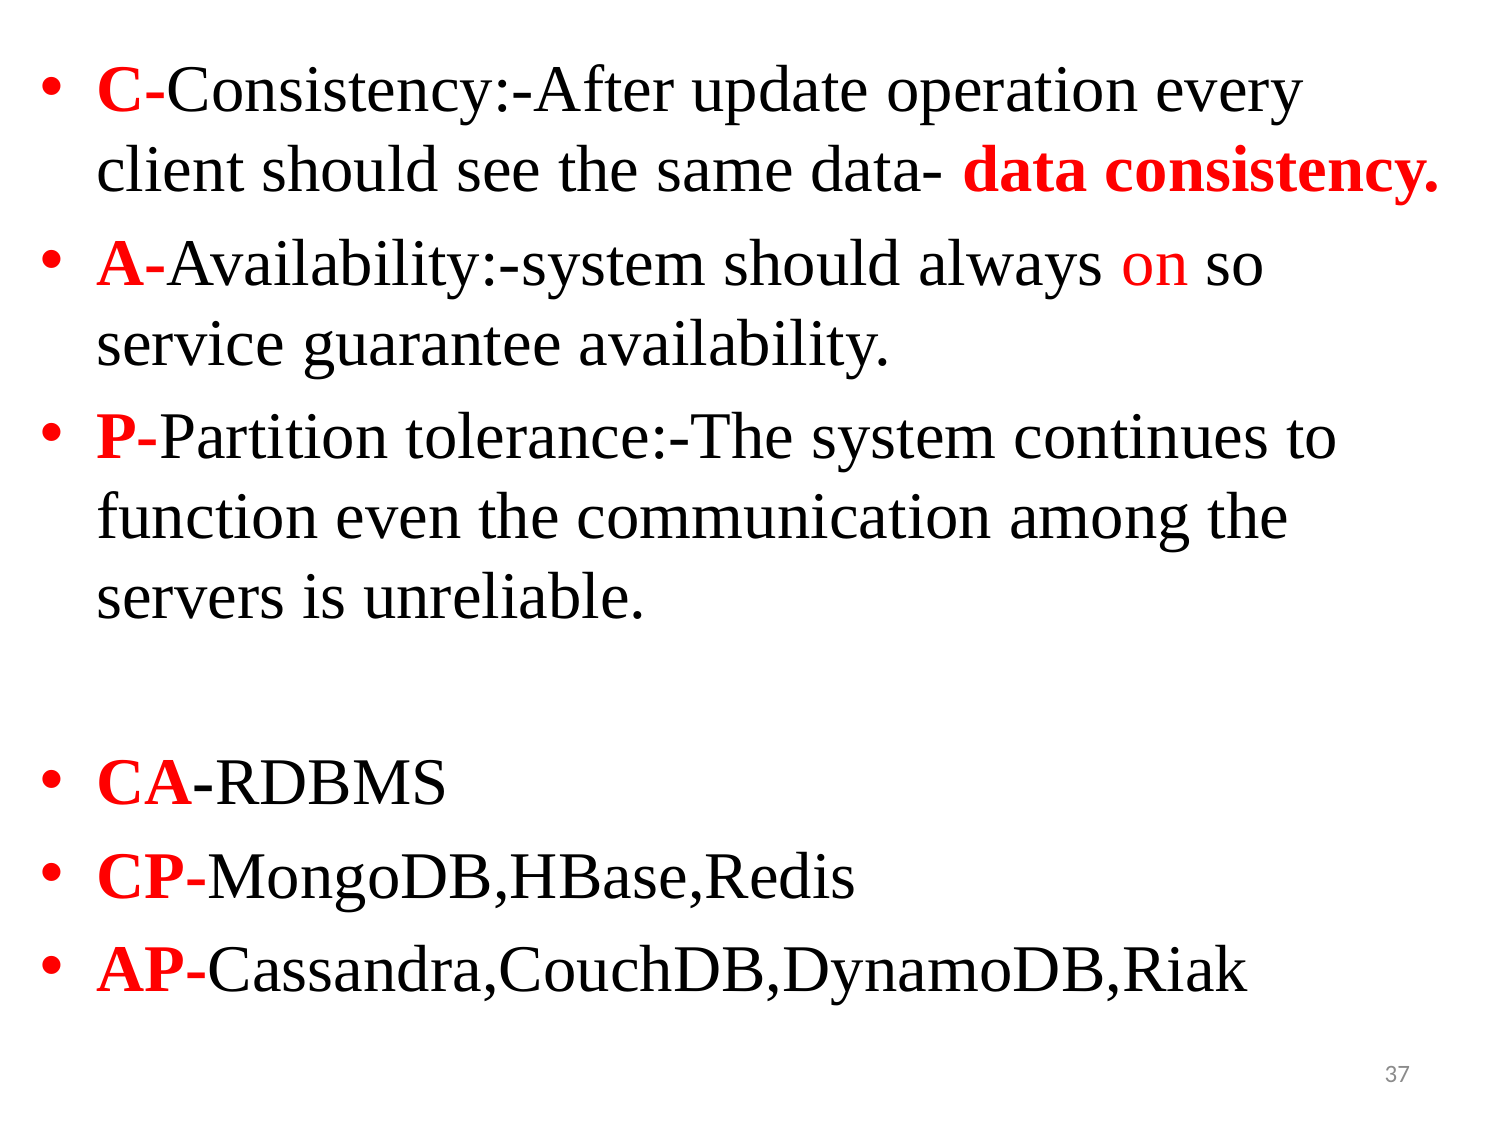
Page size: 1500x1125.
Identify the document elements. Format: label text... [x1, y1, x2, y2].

list C-Consistency:-After update operation every client should see the same data- data consistency. A-Availability:-system should always on so service guarantee availability. P-Partition tolerance:-The system continues to function even the communication among the servers is unreliable. CA-RDBMS CP-MongoDB,HBase,Redis AP-Cassandra,CouchDB,DynamoDB,Riak [24, 37, 1463, 1100]
slide_number 37 [1074, 1042, 1425, 1103]
